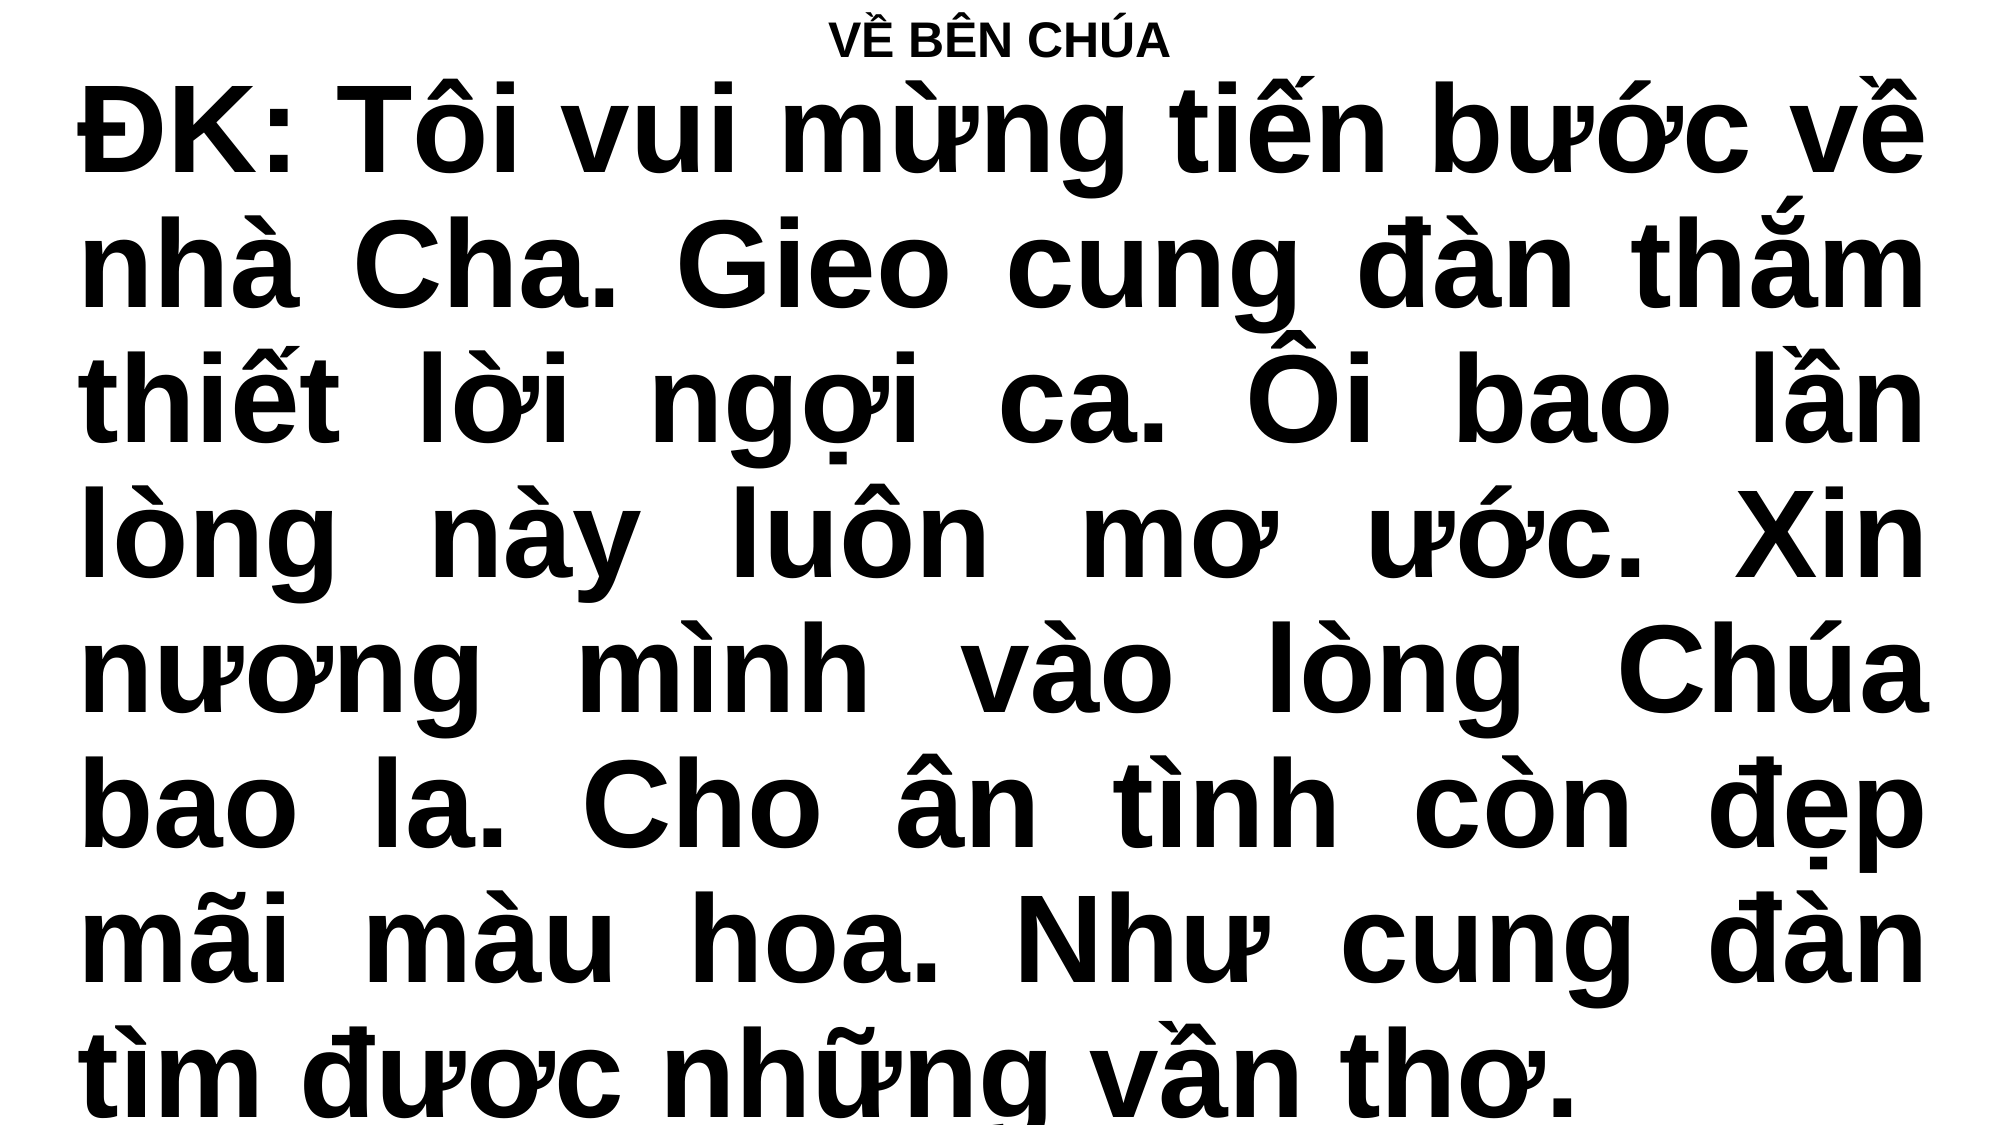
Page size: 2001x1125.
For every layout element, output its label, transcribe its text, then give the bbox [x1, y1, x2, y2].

list ĐK: Tôi vui mừng tiến bước về nhà Cha. Gieo cung đàn thắm thiết lời ngợi ca. Ôi bao lần lòng này luôn mơ ước. Xin nương mình vào lòng Chúa bao la. Cho ân tình còn đẹp mãi màu hoa. Như cung đàn tìm được những vần thơ. [62, 57, 1945, 772]
text_box VỀ BÊN CHÚA [813, 0, 1187, 75]
